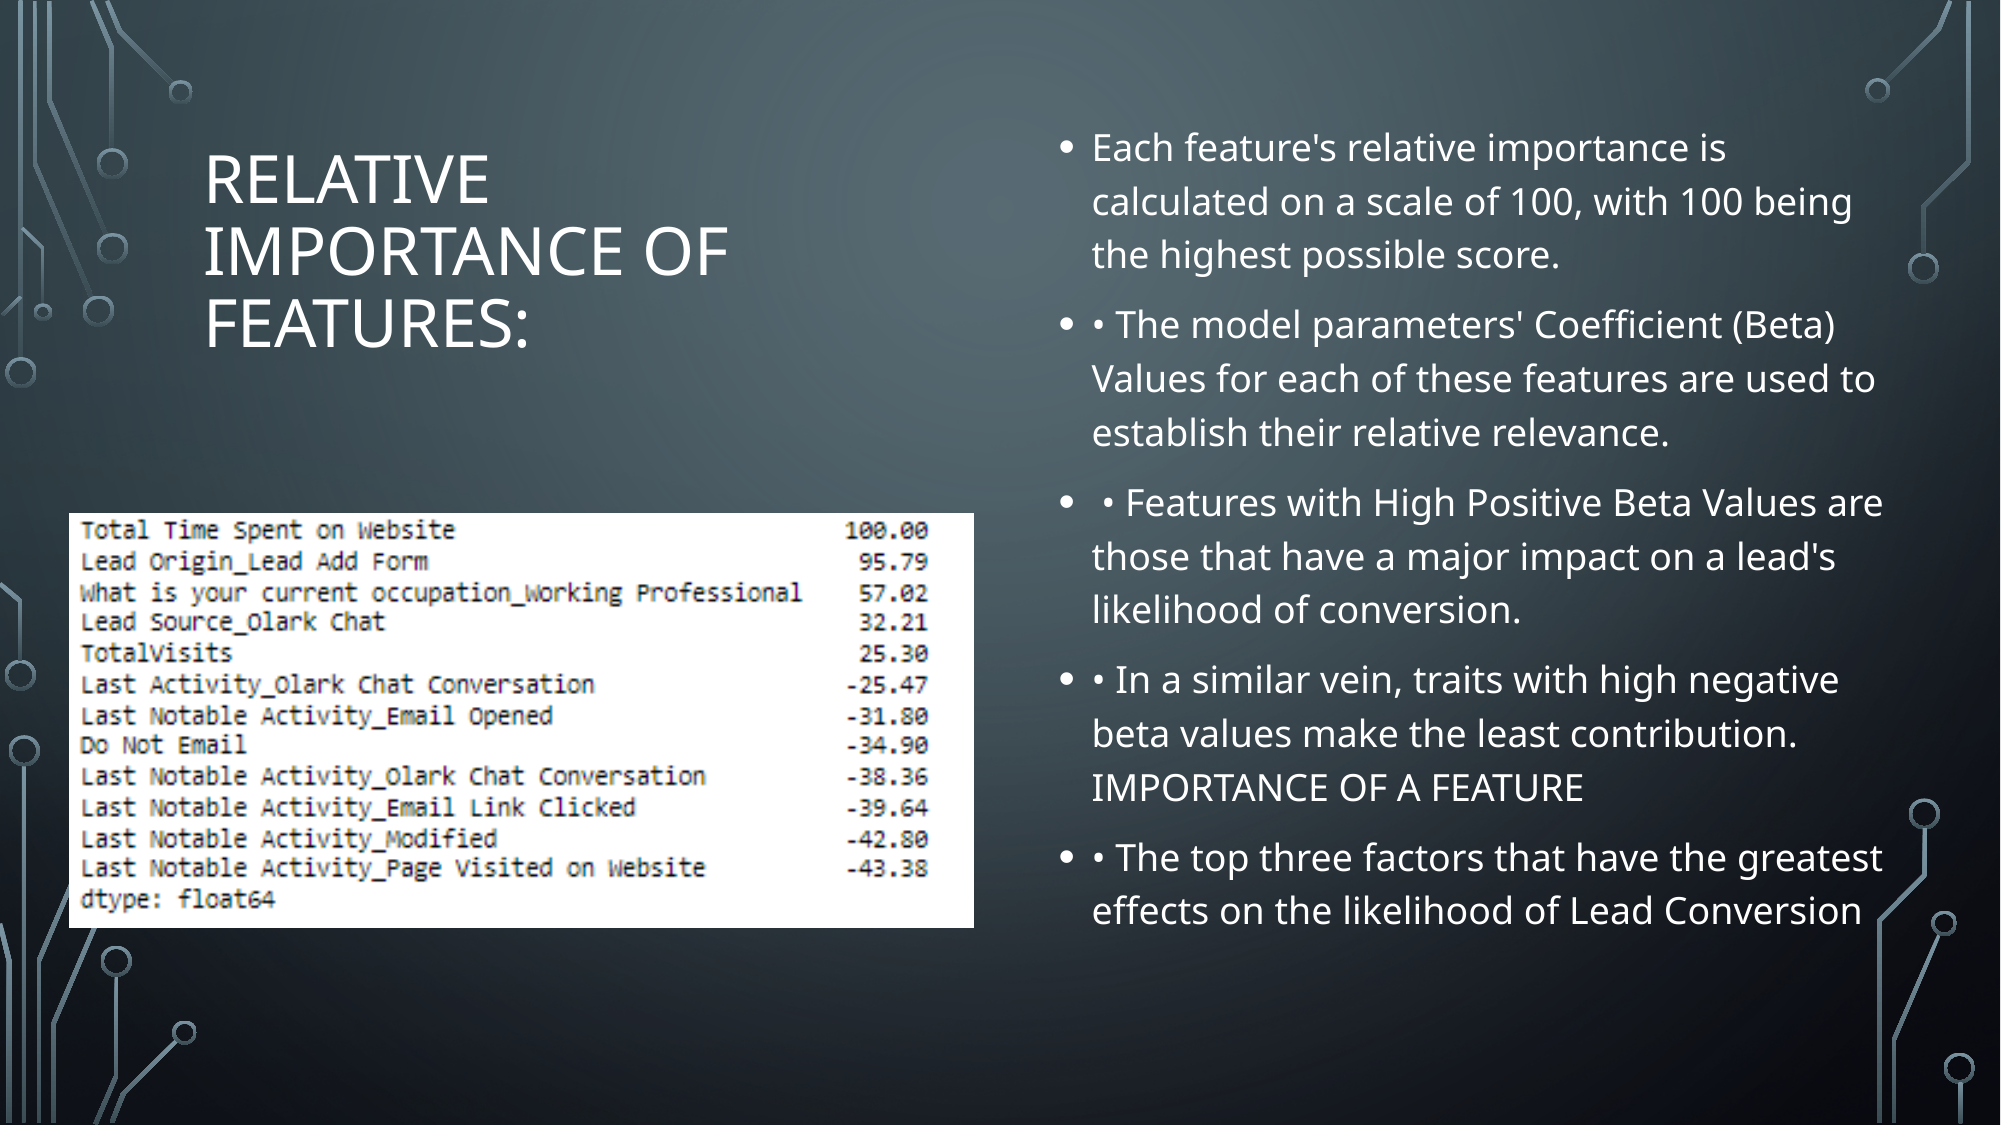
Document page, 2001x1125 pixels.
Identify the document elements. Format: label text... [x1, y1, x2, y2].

list Each feature's relative importance is calculated on a scale of 100, with 100 being the highest possible score. • The model parameters' Coefficient (Beta) Values for each of these features are used to establish their relative relevance. • Features with High Positive Beta Values are those that have a major impact on a lead's likelihood of conversion. • In a similar vein, traits with high negative beta values make the least contribution. IMPORTANCE OF A FEATURE • The top three factors that have the greatest effects on the likelihood of Lead Conversion [1043, 97, 1905, 950]
title RELATIVE IMPORTANCE OF FEATURES: [188, 99, 821, 369]
picture [69, 513, 975, 928]
